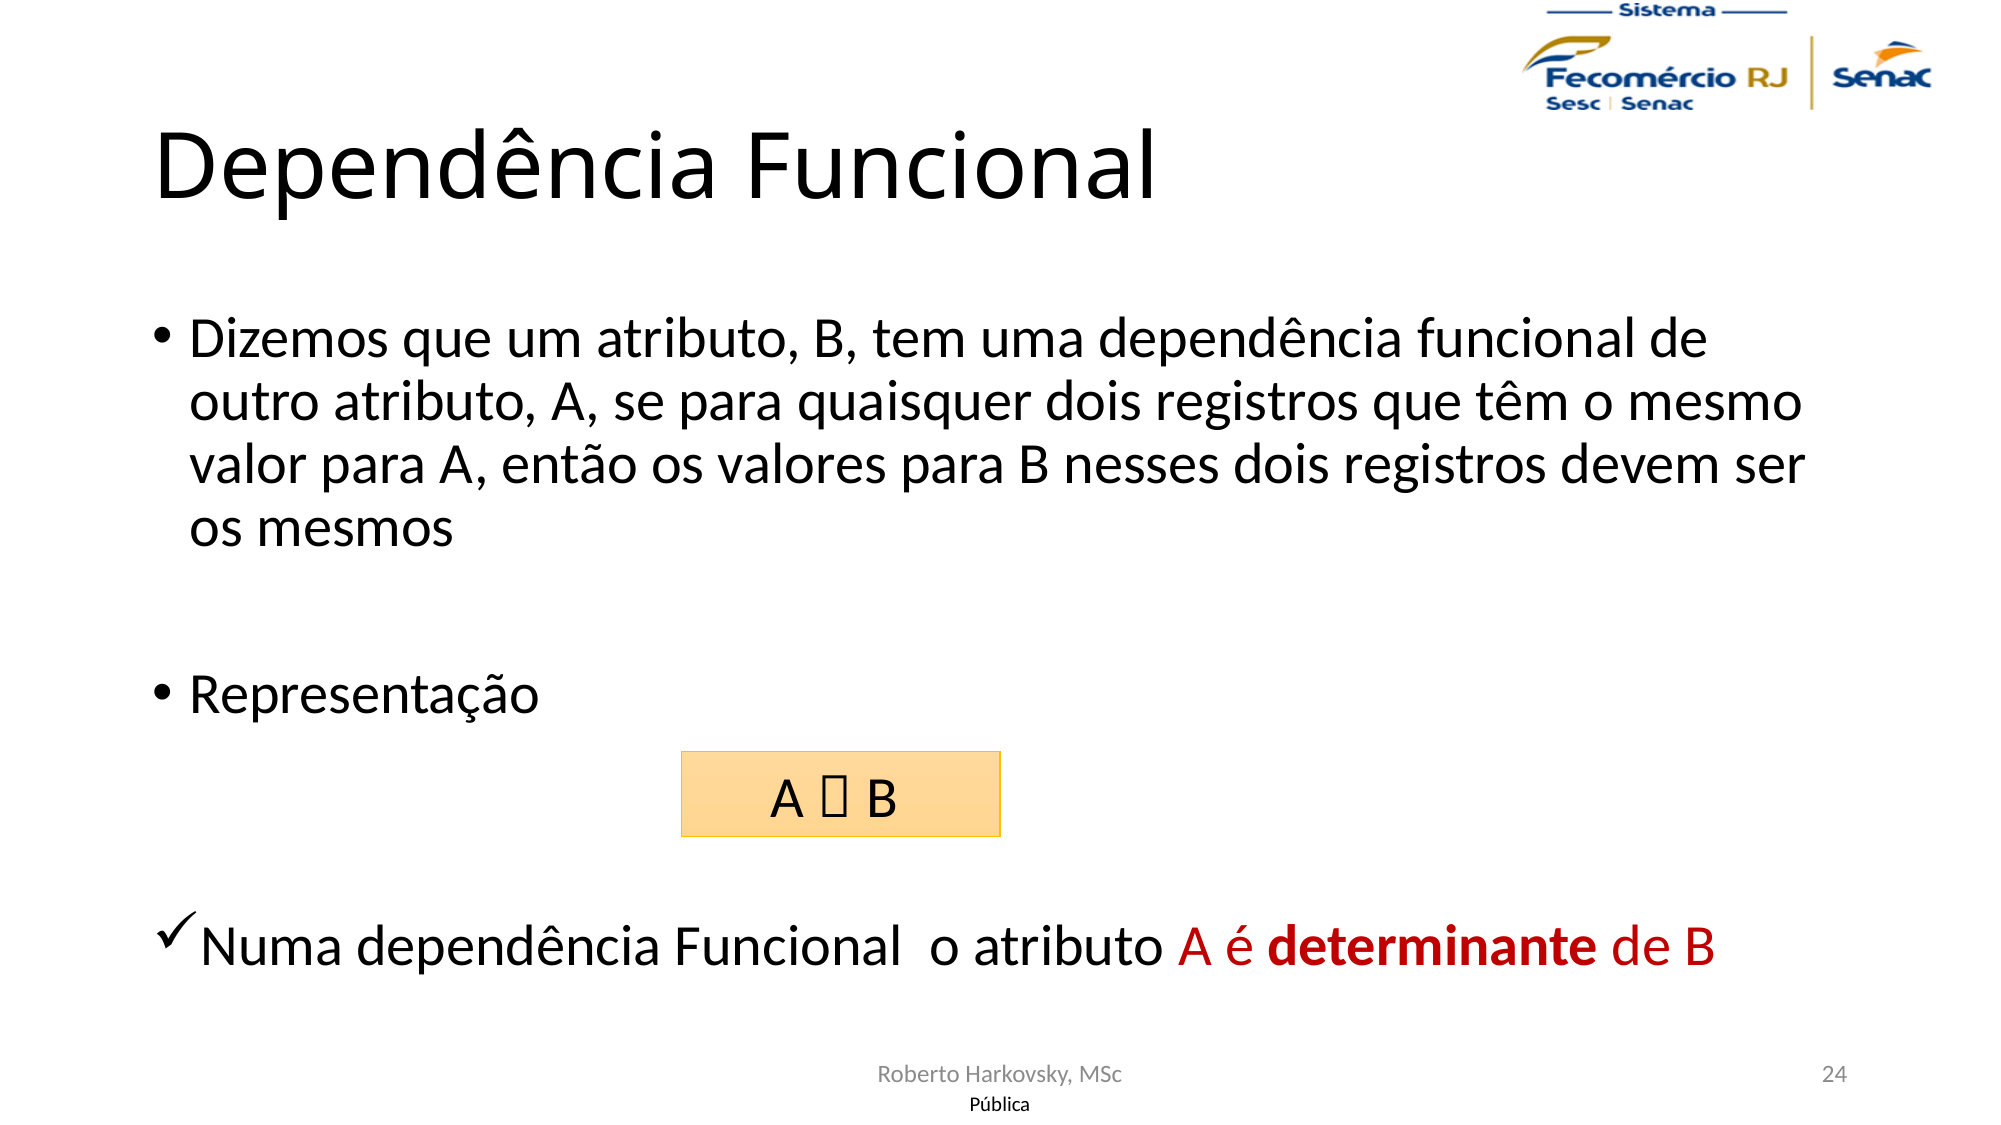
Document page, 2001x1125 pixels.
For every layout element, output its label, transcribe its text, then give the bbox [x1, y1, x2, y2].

title Dependência Funcional [137, 59, 1863, 278]
slide_number 24 [1412, 1042, 1863, 1103]
picture [1522, 3, 1961, 110]
list Dizemos que um atributo, B, tem uma dependência funcional de outro atributo, A, se para quaisquer dois registros que têm o mesmo valor para A, então os valores para B nesses dois registros devem ser os mesmos Representação Numa dependência Funcional o atributo A é determinante de B [137, 299, 1863, 1014]
text_box A  B [681, 751, 1001, 837]
footer Roberto Harkovsky, MSc [662, 1042, 1338, 1103]
